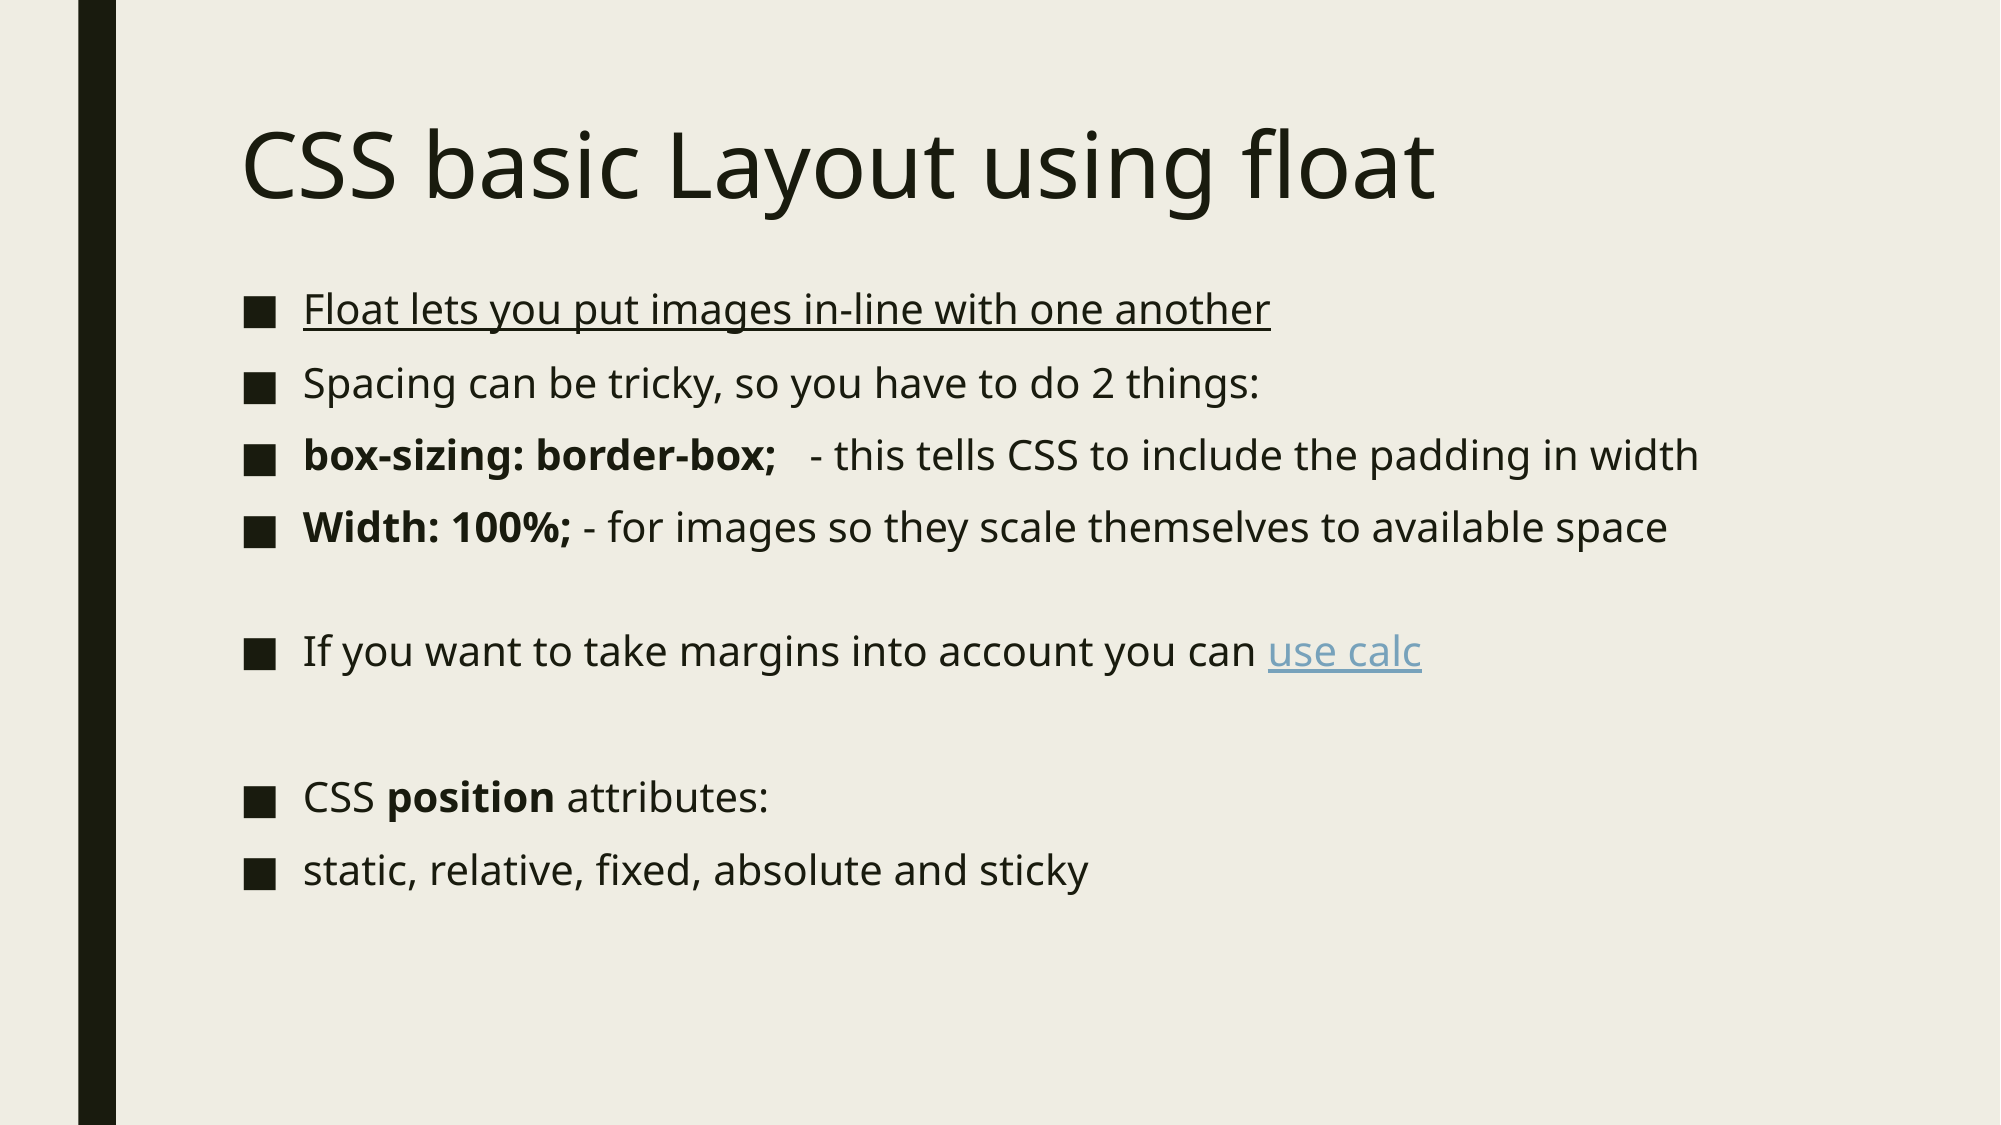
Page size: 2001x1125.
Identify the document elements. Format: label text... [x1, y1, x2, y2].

title CSS basic Layout using float [225, 112, 1800, 275]
list Float lets you put images in-line with one another​ Spacing can be tricky, so you have to do 2 things:​ box-sizing: border-box; - this tells CSS to include the padding in width​ Width: 100%; - for images so they scale themselves to available space If you want to take margins into account you can use calc CSS position attributes:​ static, relative, fixed, absolute and sticky [225, 275, 1800, 963]
